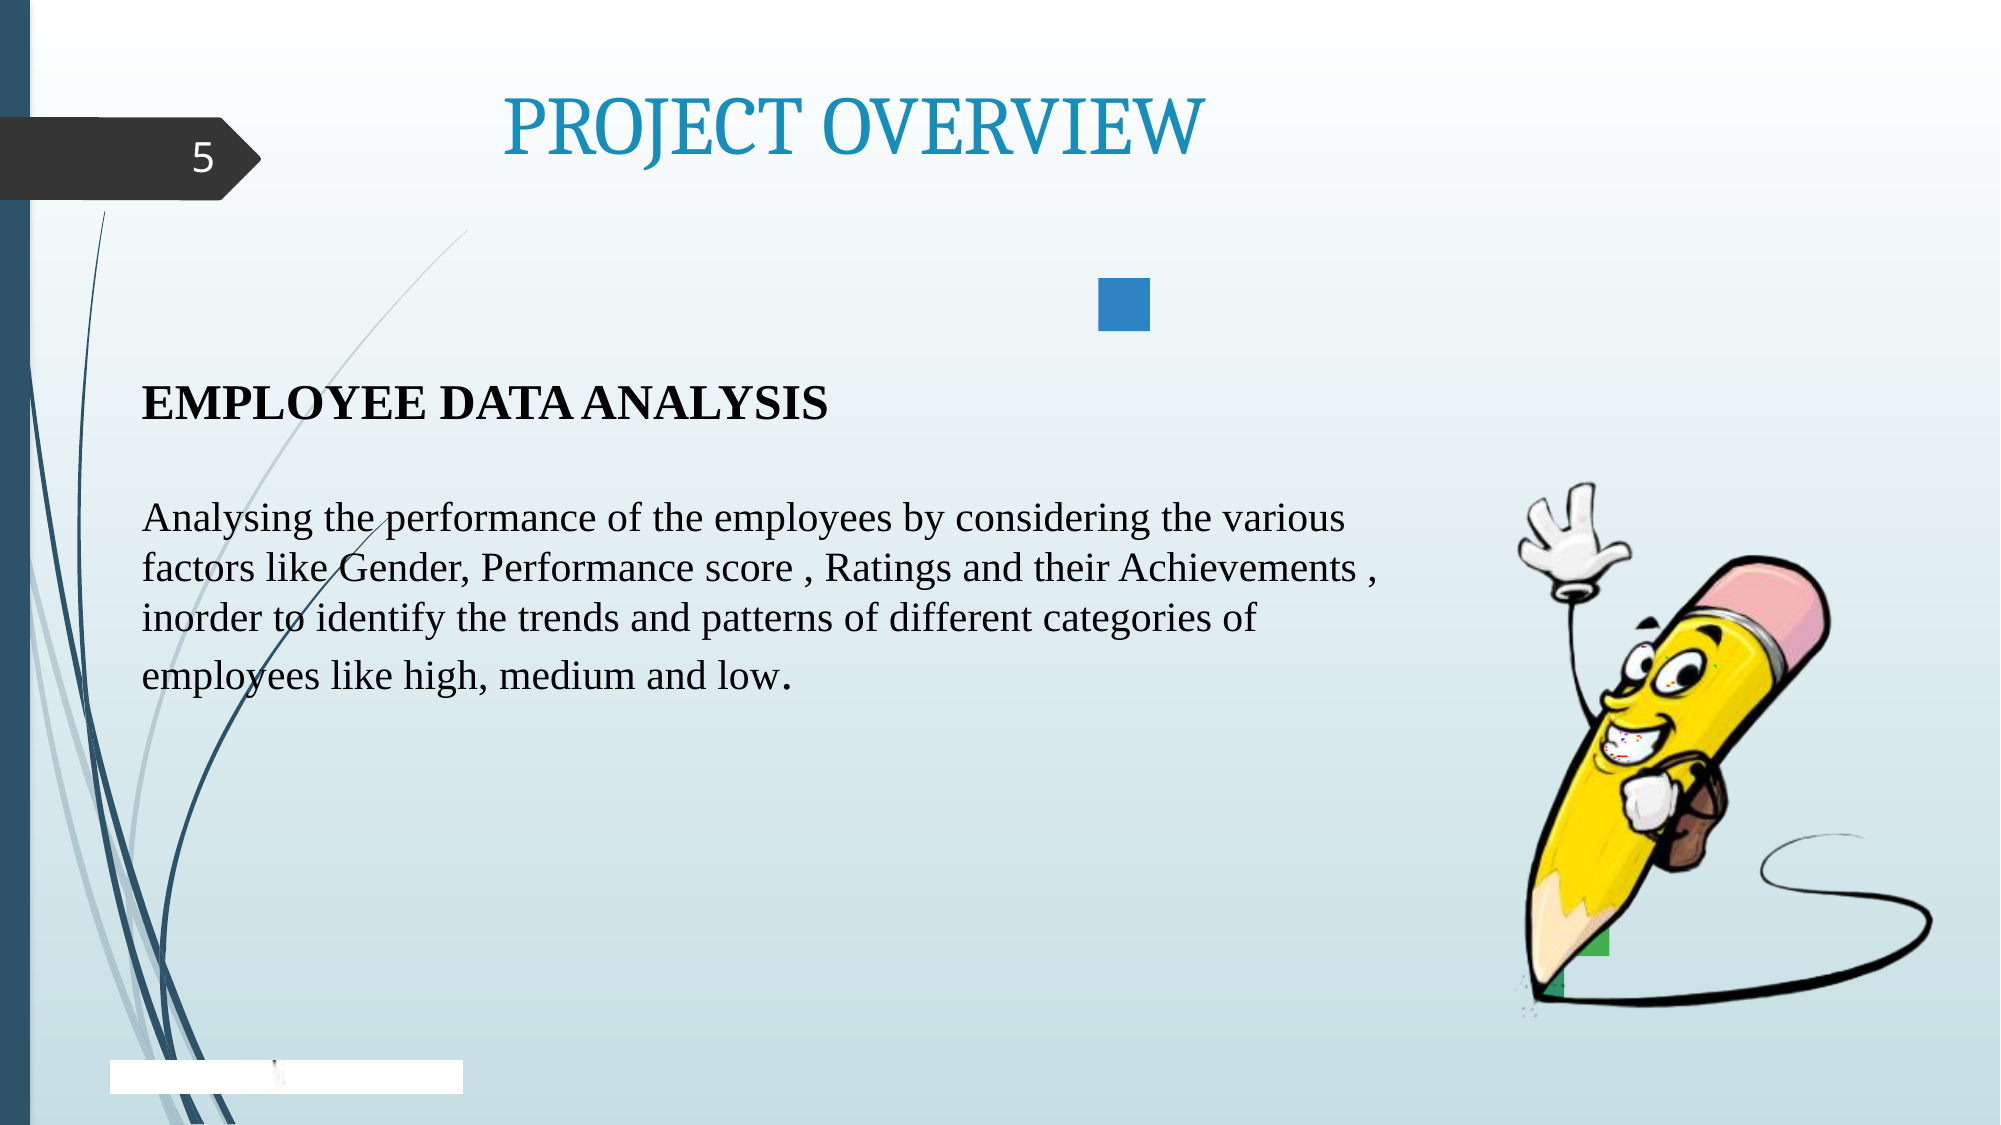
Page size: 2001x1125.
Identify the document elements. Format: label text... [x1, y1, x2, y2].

picture [110, 1060, 463, 1094]
slide_number 5 [87, 0, 216, 486]
title PROJECT OVERVIEW [500, 68, 1364, 241]
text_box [1420, 435, 2000, 1062]
text_box EMPLOYEE DATA ANALYSIS Analysing the performance of the employees by considering the various factors like Gender, Performance score , Ratings and their Achievements , inorder to identify the trends and patterns of different categories of employees like high, medium and low. [126, 241, 1427, 707]
